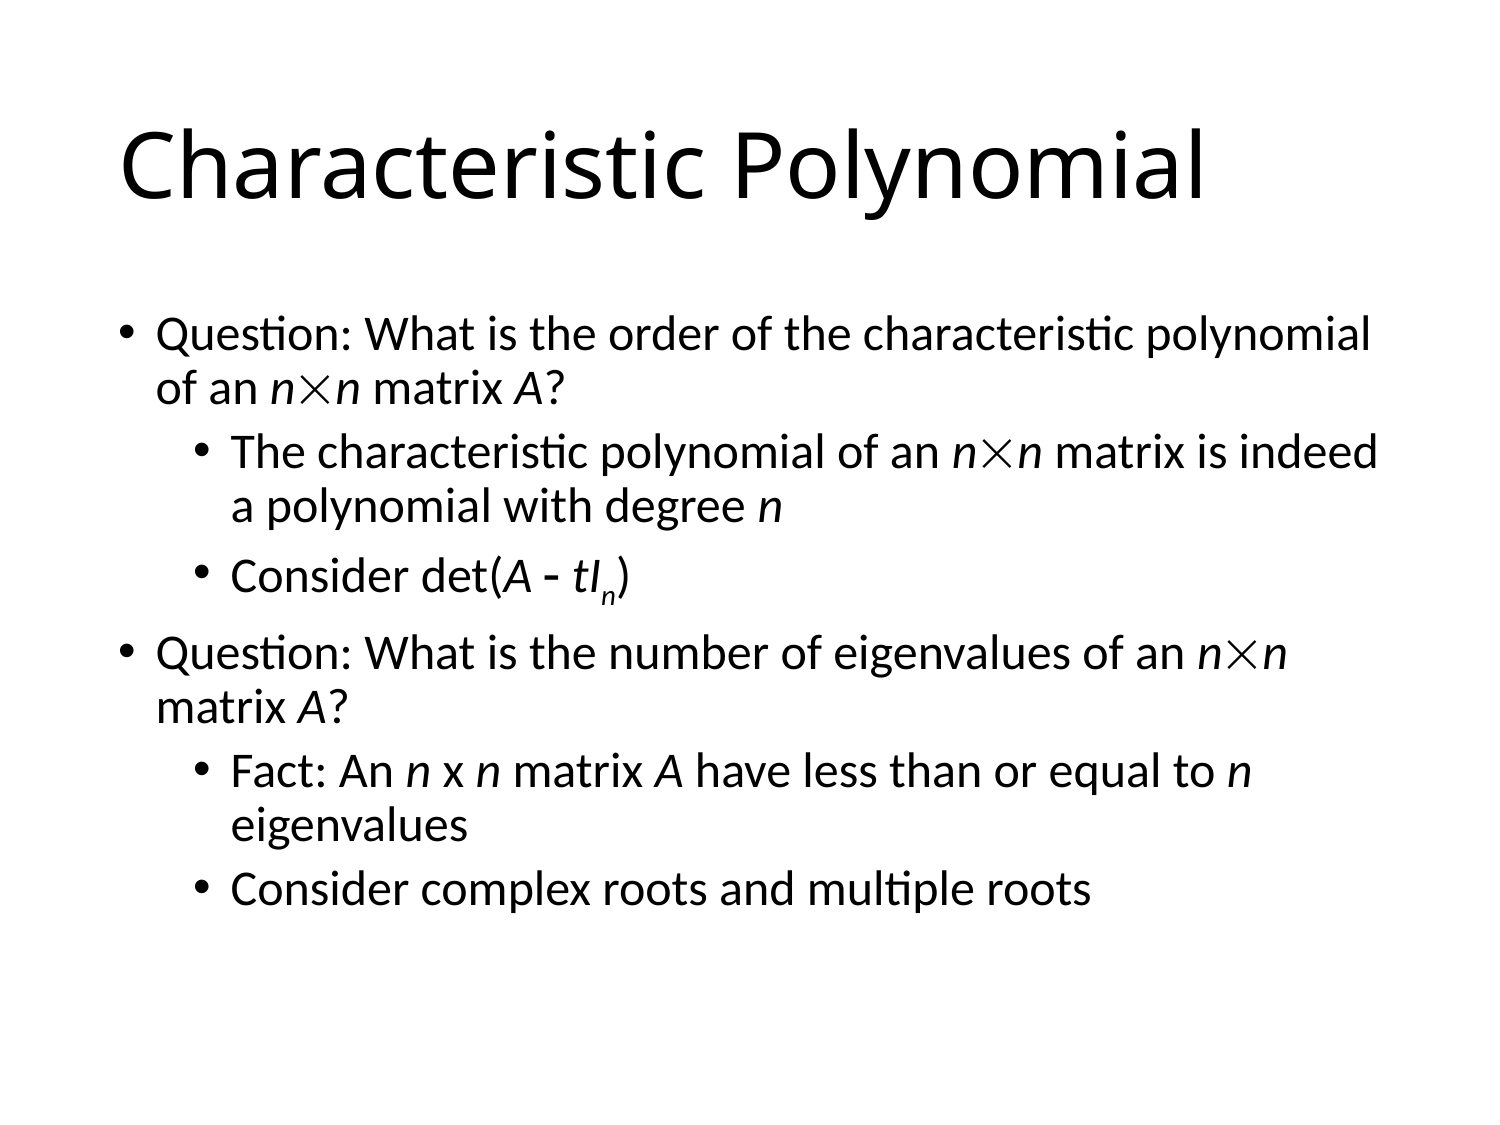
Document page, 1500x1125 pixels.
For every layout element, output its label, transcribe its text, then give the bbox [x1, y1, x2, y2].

title Characteristic Polynomial [103, 59, 1397, 278]
list Question: What is the order of the characteristic polynomial of an nn matrix A? The characteristic polynomial of an nn matrix is indeed a polynomial with degree n Consider det(A  tIn) Question: What is the number of eigenvalues of an nn matrix A? Fact: An n x n matrix A have less than or equal to n eigenvalues Consider complex roots and multiple roots [103, 299, 1397, 1100]
